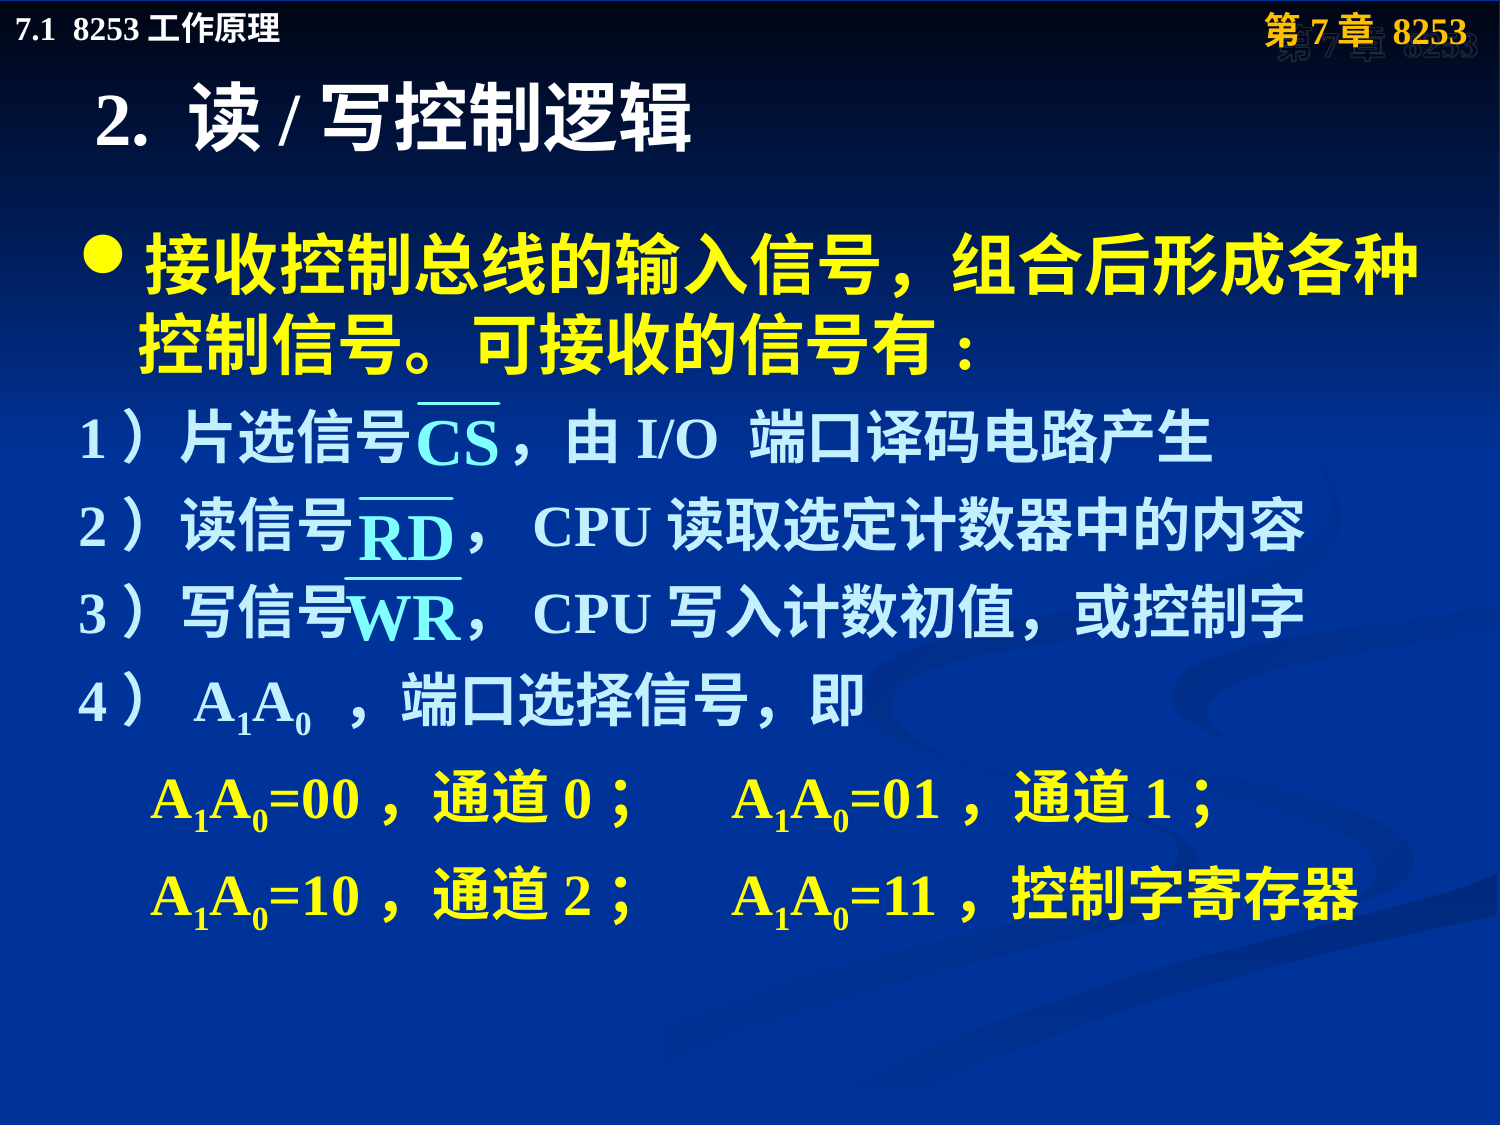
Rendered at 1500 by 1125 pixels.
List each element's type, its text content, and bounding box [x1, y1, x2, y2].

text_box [406, 387, 514, 483]
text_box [348, 482, 467, 560]
title 2. 读/写控制逻辑 [78, 60, 1430, 172]
list 接收控制总线的输入信号，组合后形成各种控制信号。可接收的信号有: 1）片选信号 ，由I/O 端口译码电路产生 2）读信号 ，CPU读取选定计数器中的内容 3）写信号 ，CPU写入计数初值，或控制字 4）A1A0 ，端口选择信号，即 A1A0=00，通道0； A1A0=01，通道1； A1A0=10，通道2； A1A0=11，控制字寄存器 [63, 215, 1437, 1065]
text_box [334, 562, 475, 658]
